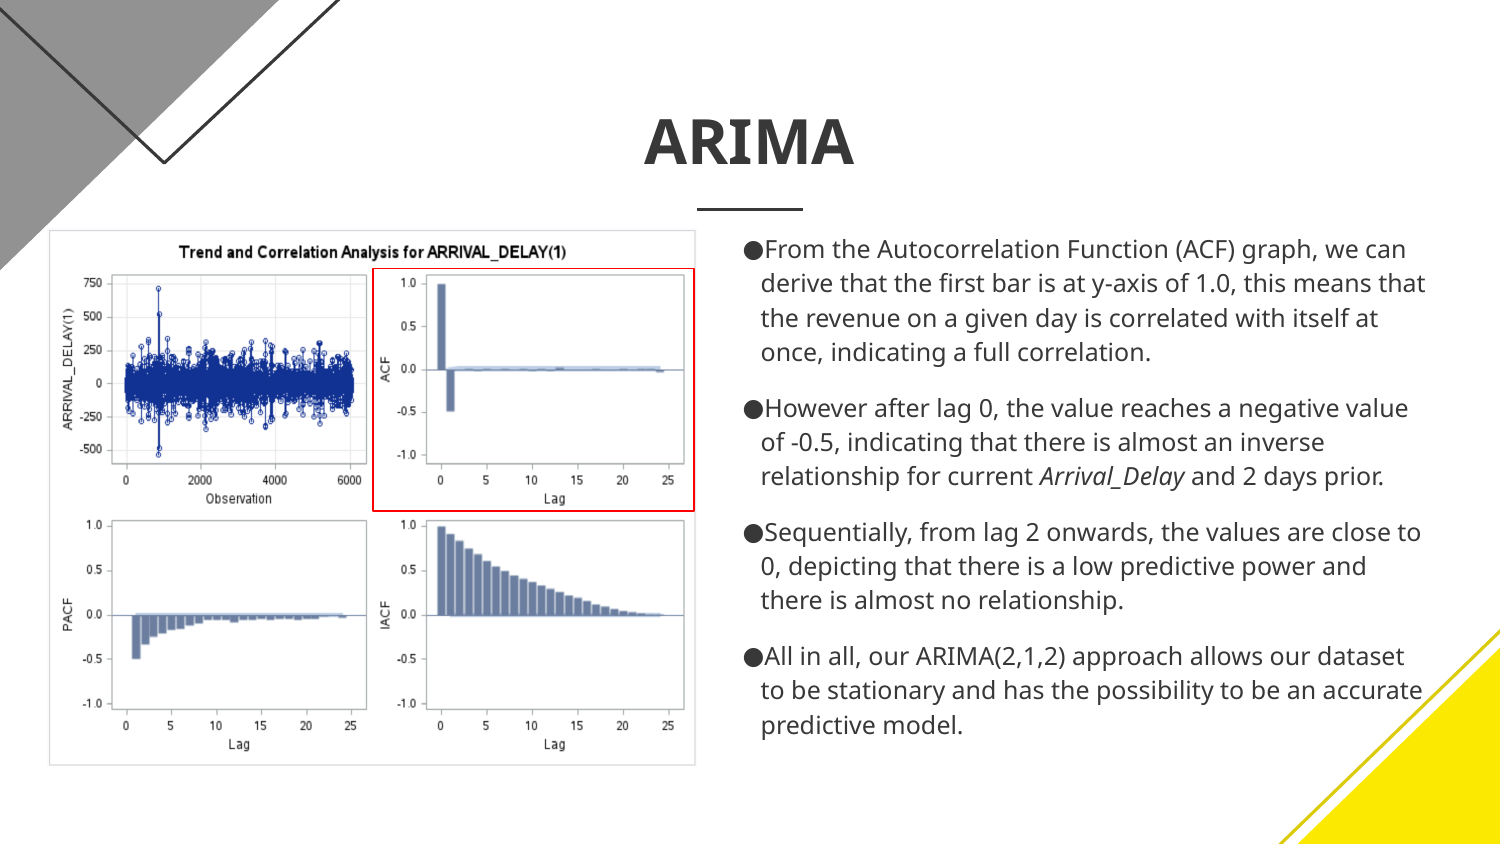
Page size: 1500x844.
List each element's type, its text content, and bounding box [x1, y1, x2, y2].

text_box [47, 228, 697, 767]
title ARIMA [146, 87, 1354, 174]
subtitle From the Autocorrelation Function (ACF) graph, we can derive that the first bar is at y-axis of 1.0, this means that the revenue on a given day is correlated with itself at once, indicating a full correlation. However after lag 0, the value reaches a negative value of -0.5, indicating that there is almost an inverse relationship for current Arrival_Delay and 2 days prior. Sequentially, from lag 2 onwards, the values are close to 0, depicting that there is a low predictive power and there is almost no relationship. All in all, our ARIMA(2,1,2) approach allows our dataset to be stationary and has the possibility to be an accurate predictive model. [727, 228, 1451, 812]
